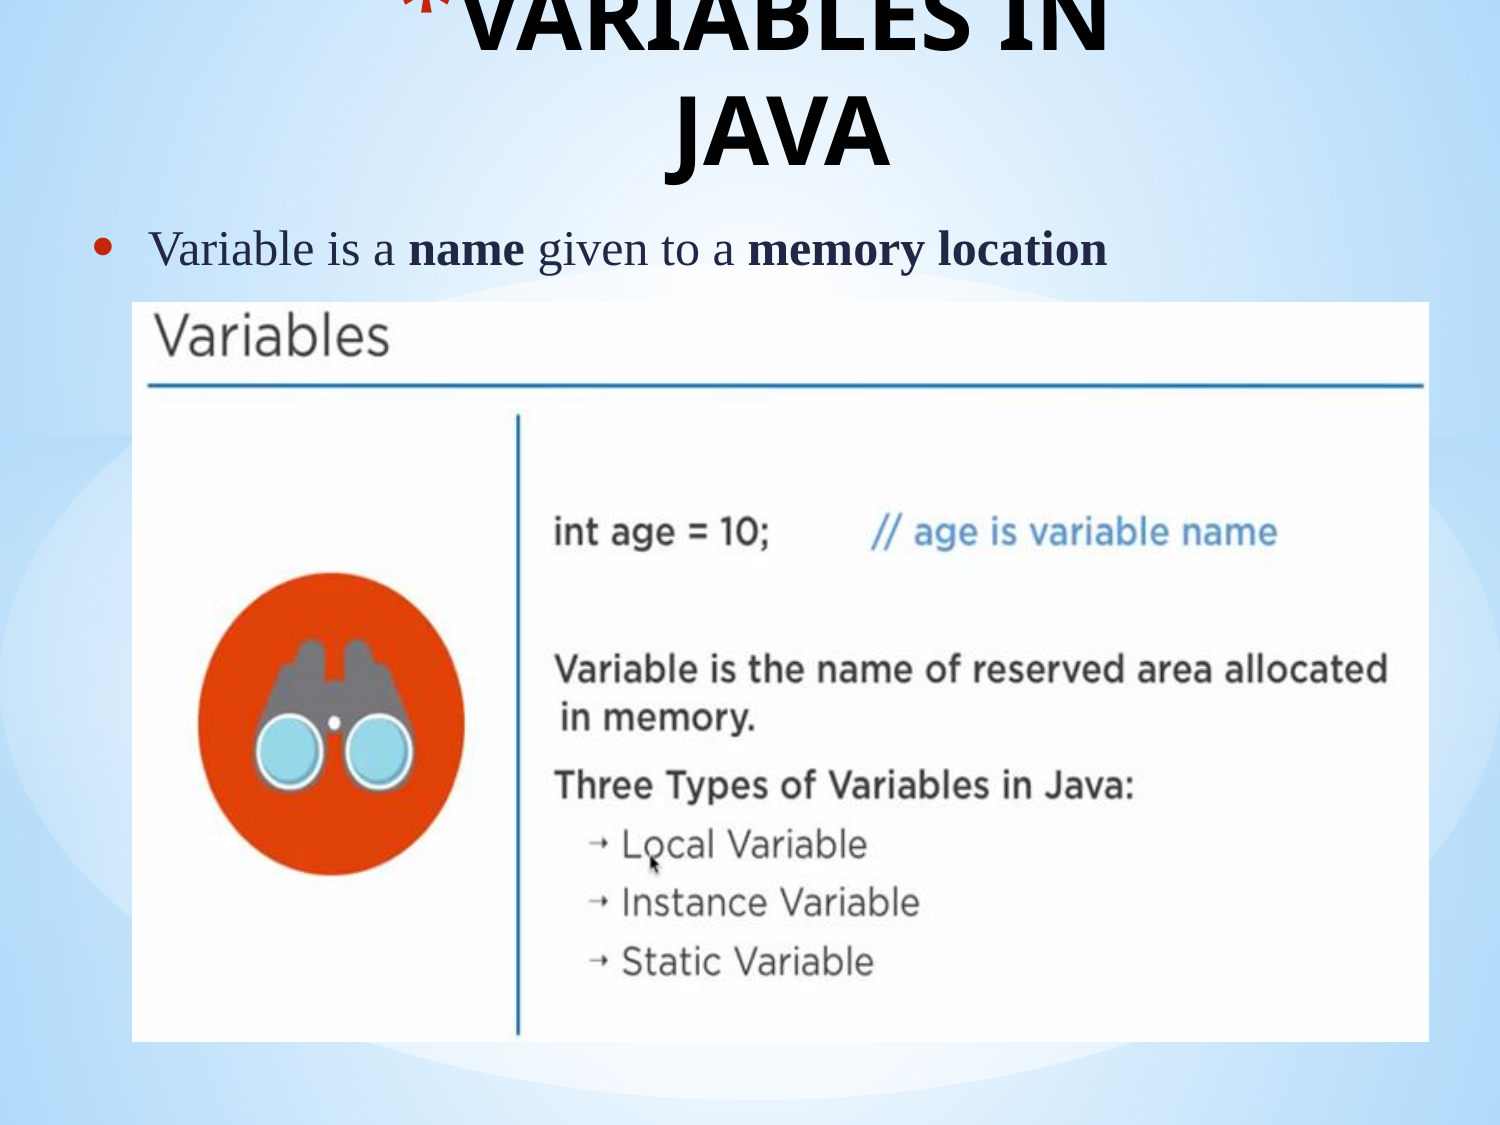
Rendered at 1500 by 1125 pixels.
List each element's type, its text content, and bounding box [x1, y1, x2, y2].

title VARIABLES IN JAVA [265, 30, 1245, 193]
picture [131, 302, 1429, 1042]
list Variable is a name given to a memory location [76, 208, 1447, 1071]
